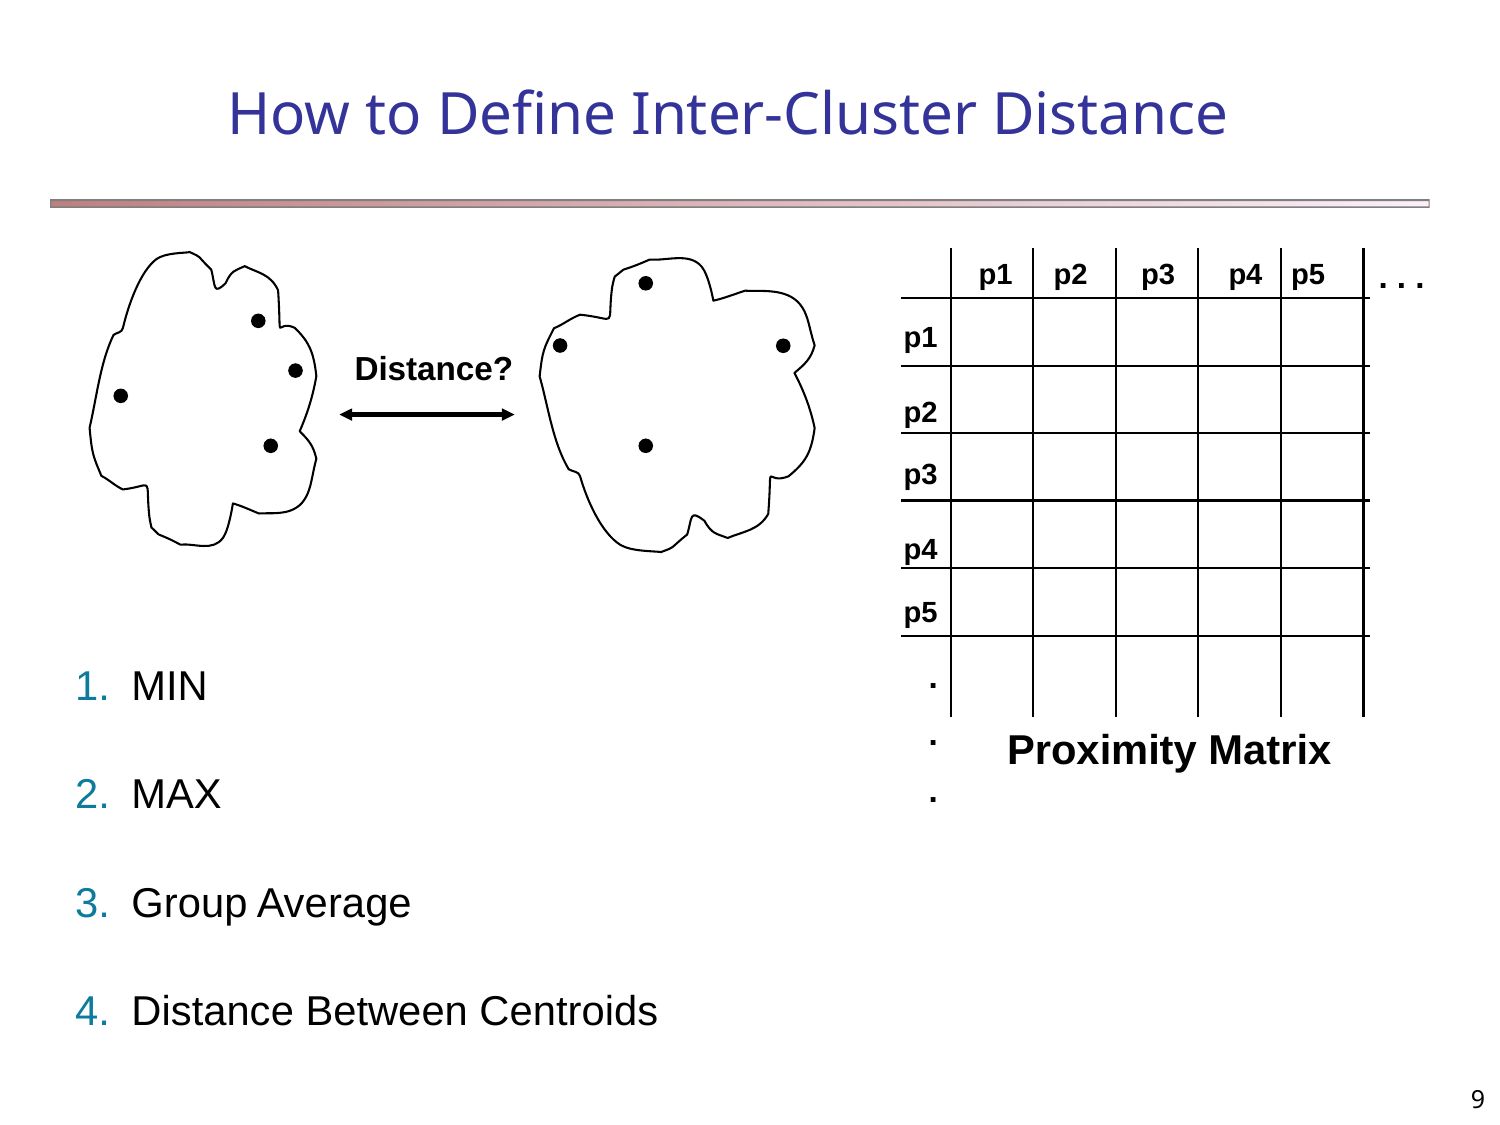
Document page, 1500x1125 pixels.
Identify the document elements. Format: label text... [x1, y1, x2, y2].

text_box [888, 247, 1442, 805]
text_box [776, 339, 790, 353]
text_box MIN MAX Group Average Distance Between Centroids [60, 601, 1259, 1115]
text_box [252, 314, 265, 328]
text_box [639, 277, 653, 290]
text_box [114, 389, 128, 403]
title How to Define Inter-Cluster Distance [48, 63, 1408, 154]
text_box [264, 439, 278, 453]
text_box [553, 339, 567, 352]
list [89, 392, 878, 601]
text_box [539, 258, 815, 553]
text_box Distance? [339, 339, 540, 395]
text_box [639, 439, 653, 453]
slide_number ‹#› [1187, 1062, 1500, 1125]
text_box [89, 252, 317, 546]
text_box [289, 364, 302, 377]
